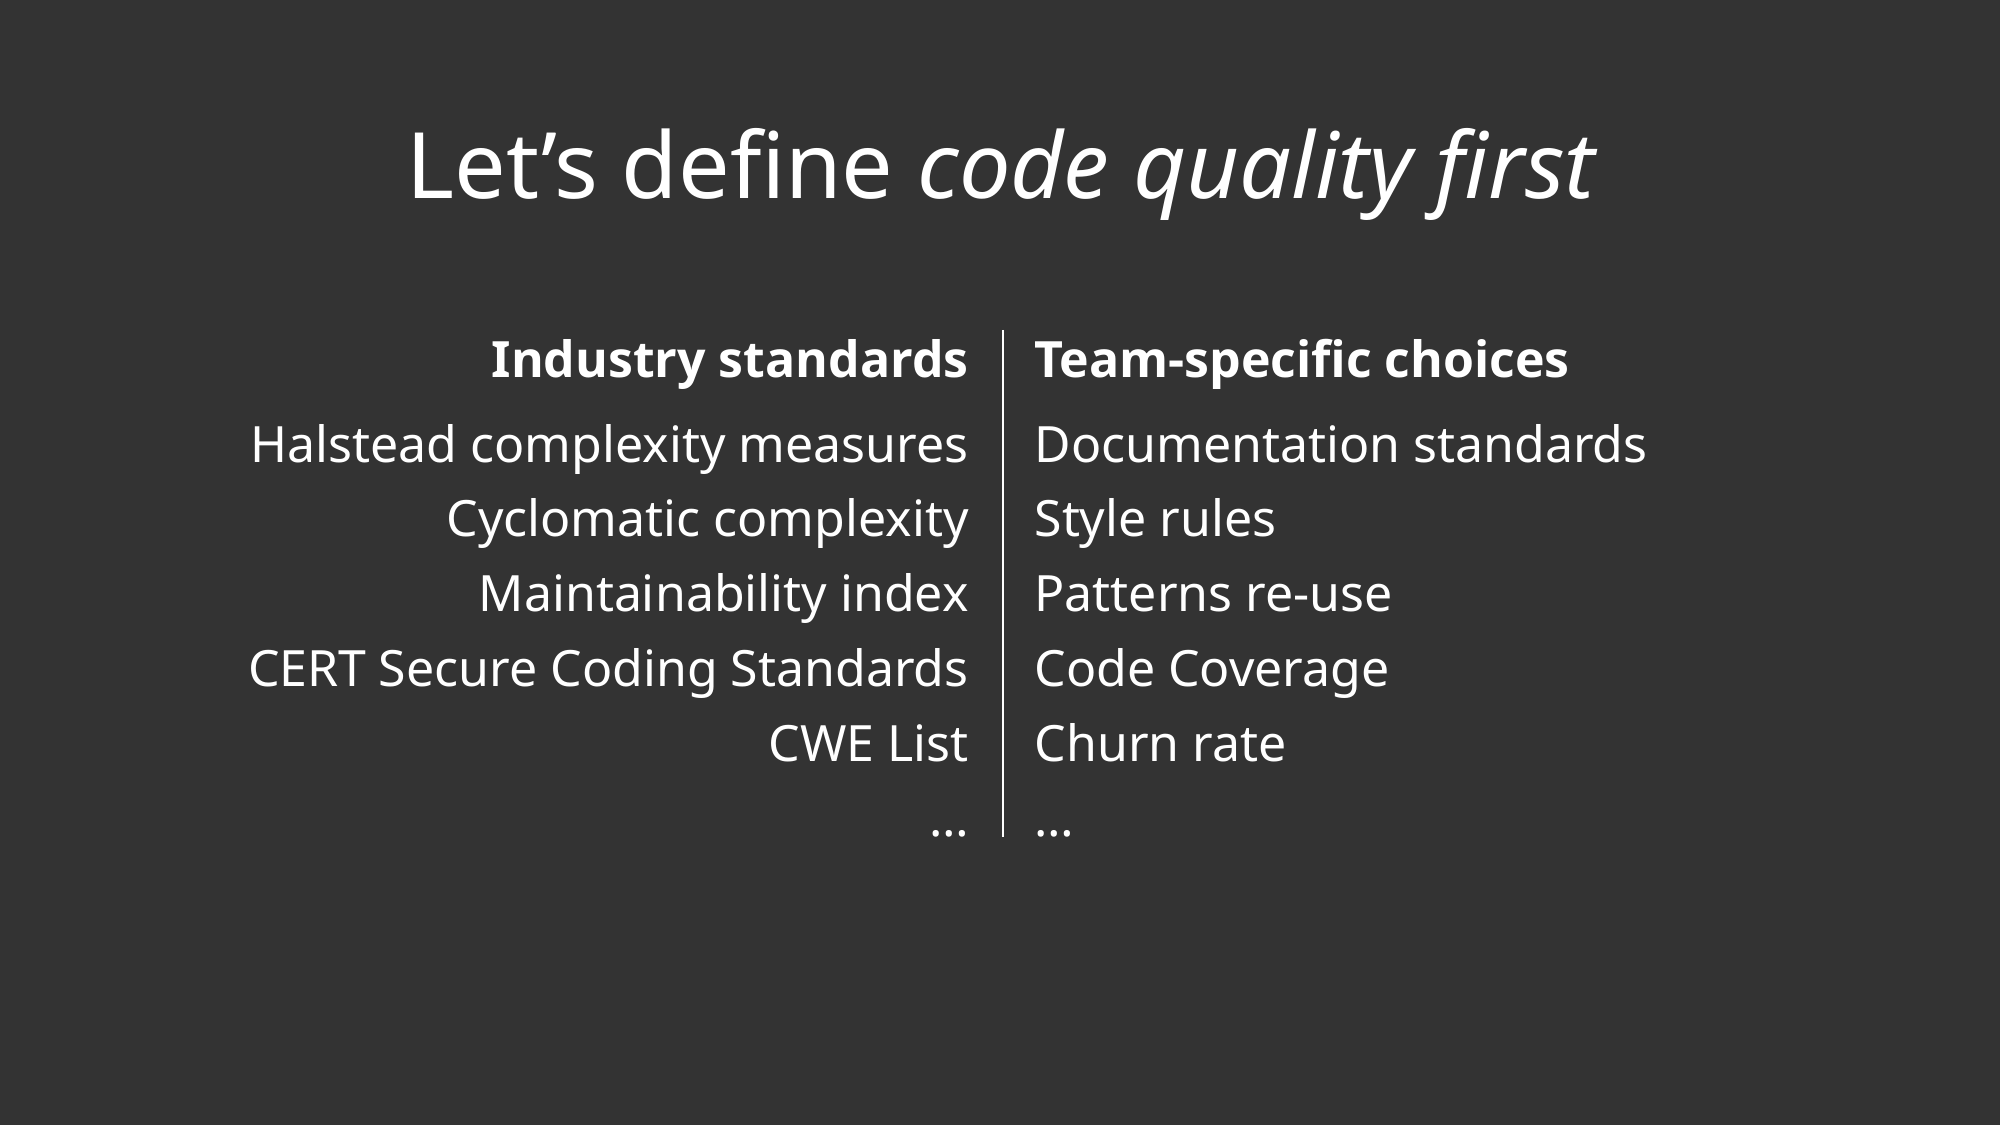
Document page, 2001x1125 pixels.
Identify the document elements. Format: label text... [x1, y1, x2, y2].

list Industry standards [138, 278, 984, 396]
list Halstead complexity measures Cyclomatic complexity Maintainability index CERT Secure Coding Standards CWE List … [138, 411, 984, 1023]
title Let’s define code quality first [138, 60, 1864, 278]
list Documentation standards Style rules Patterns re-use Code Coverage Churn rate … [1019, 411, 1866, 1023]
list Team-specific choices [1019, 275, 1866, 396]
